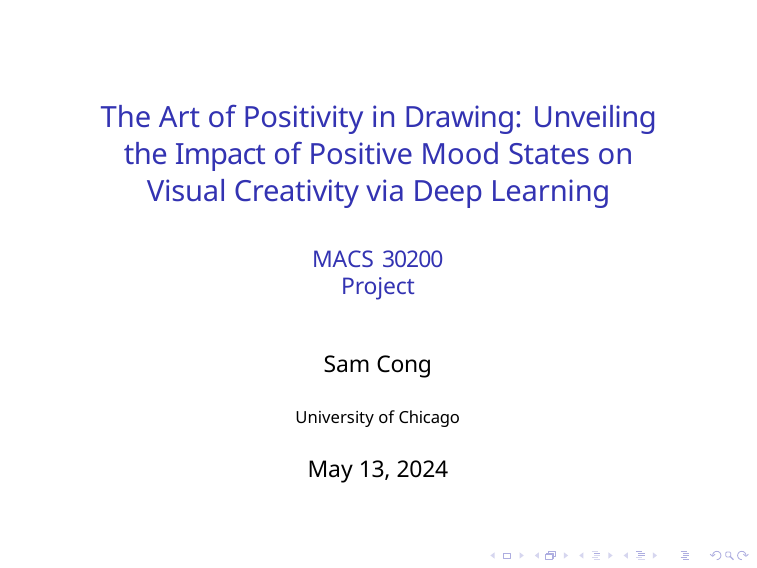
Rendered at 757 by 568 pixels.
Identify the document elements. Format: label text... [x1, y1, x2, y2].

text_box The Art of Positivity in Drawing: Unveiling the Impact of Positive Mood States on Visual Creativity via Deep Learning [88, 95, 668, 208]
text_box MACS 30200 Project Sam Cong University of Chicago May 13, 2024 [275, 242, 481, 483]
